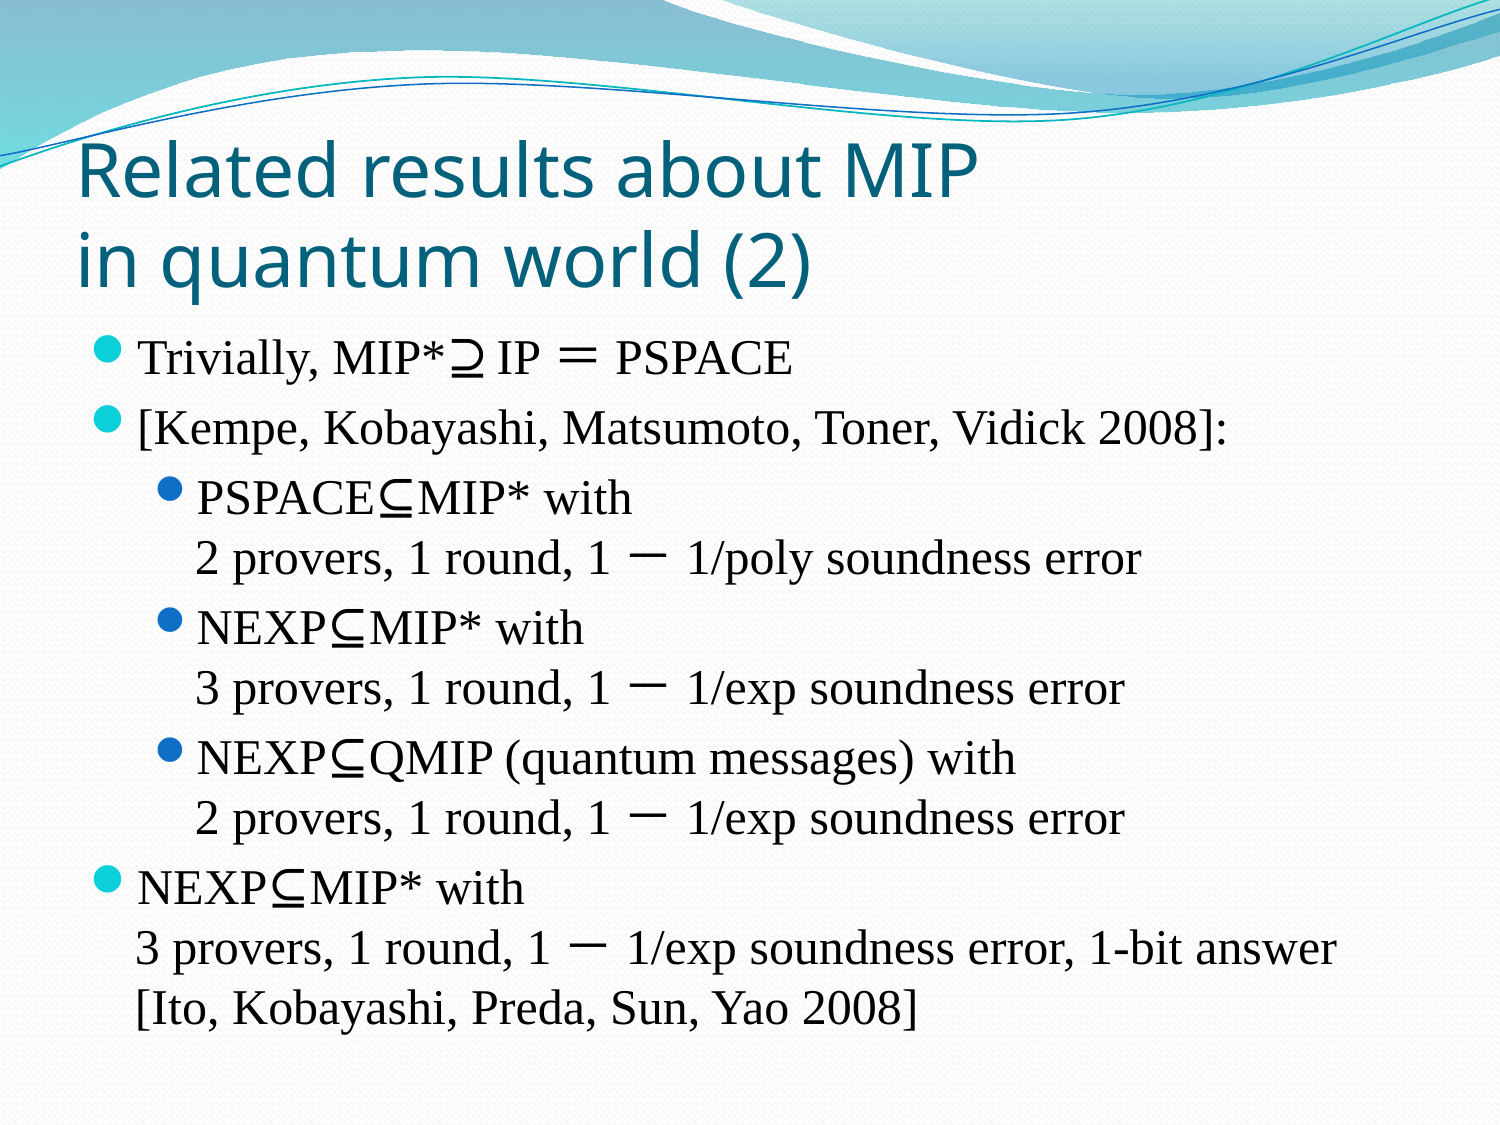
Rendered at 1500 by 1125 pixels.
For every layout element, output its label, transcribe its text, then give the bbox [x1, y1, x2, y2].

list Trivially, MIP*⊇IP＝PSPACE [Kempe, Kobayashi, Matsumoto, Toner, Vidick 2008]: PSPACE⊆MIP* with 2 provers, 1 round, 1－1/poly soundness error NEXP⊆MIP* with 3 provers, 1 round, 1－1/exp soundness error NEXP⊆QMIP (quantum messages) with 2 provers, 1 round, 1－1/exp soundness error NEXP⊆MIP* with 3 provers, 1 round, 1－1/exp soundness error, 1-bit answer [Ito, Kobayashi, Preda, Sun, Yao 2008] [75, 317, 1425, 1067]
title Related results about MIP in quantum world (2) [75, 115, 1425, 303]
